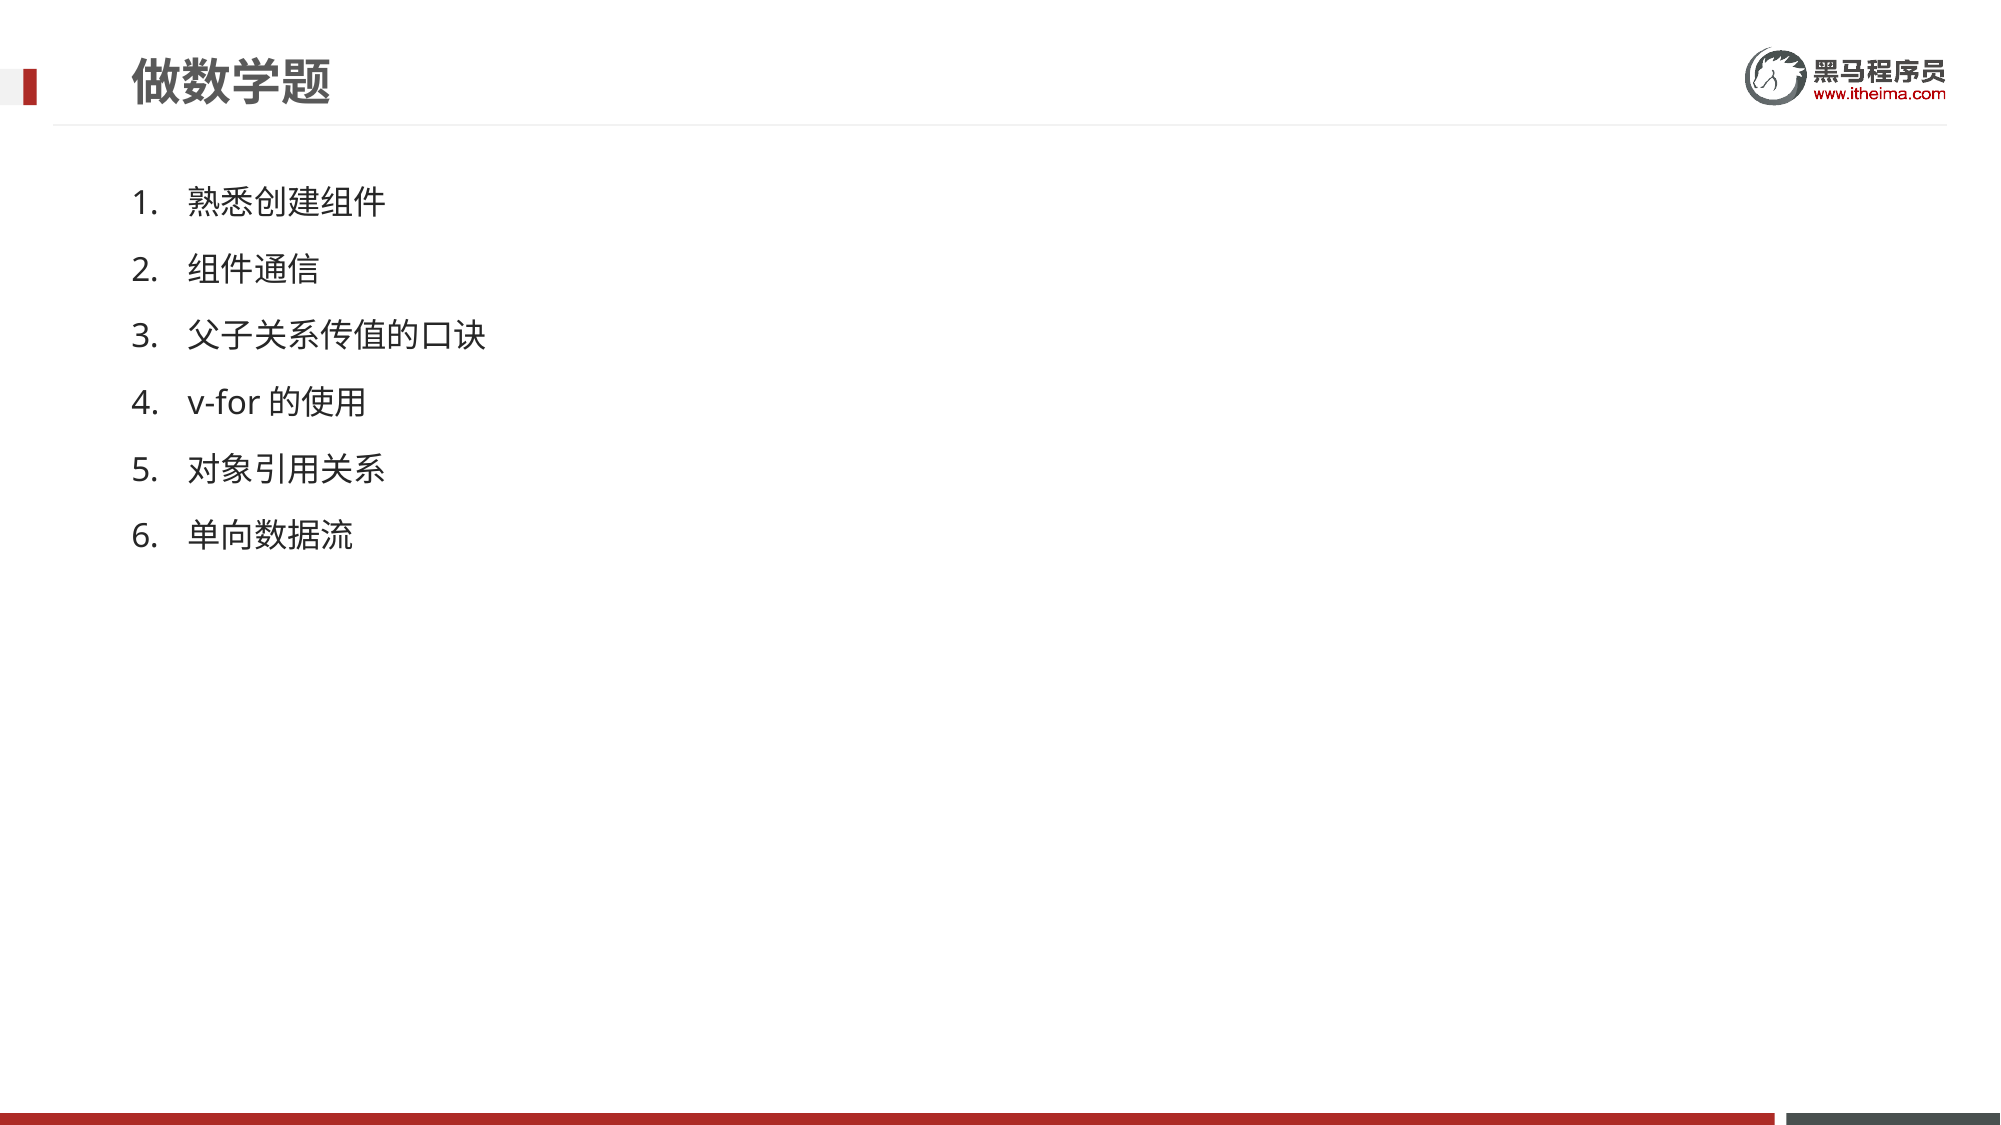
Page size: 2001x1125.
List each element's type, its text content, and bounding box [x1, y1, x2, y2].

list 熟悉创建组件 组件通信 父子关系传值的口诀 v-for的使用 对象引用关系 单向数据流 [116, 154, 1732, 954]
picture [1744, 46, 1946, 106]
title 做数学题 [116, 38, 1556, 124]
